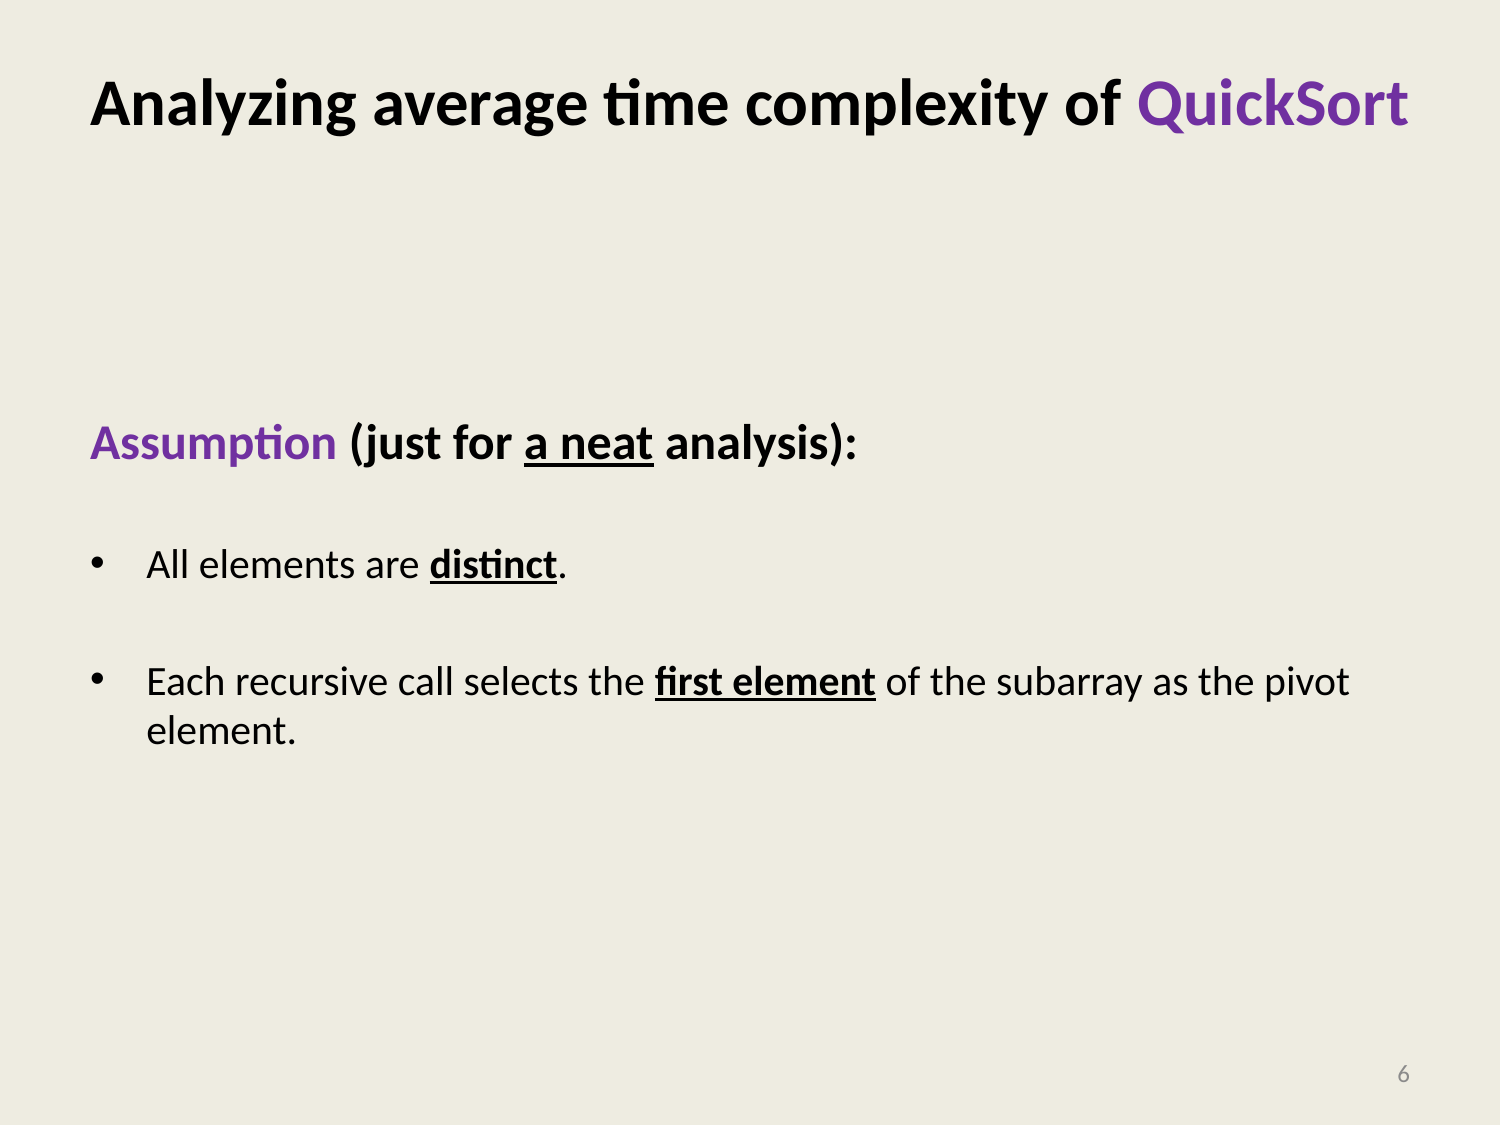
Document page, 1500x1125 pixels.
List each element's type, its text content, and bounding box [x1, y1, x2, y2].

slide_number 6 [1074, 1042, 1425, 1103]
title Analyzing average time complexity of QuickSort [75, 45, 1425, 233]
list Assumption (just for a neat analysis): All elements are distinct. Each recursive call selects the first element of the subarray as the pivot element. [75, 262, 1425, 1005]
